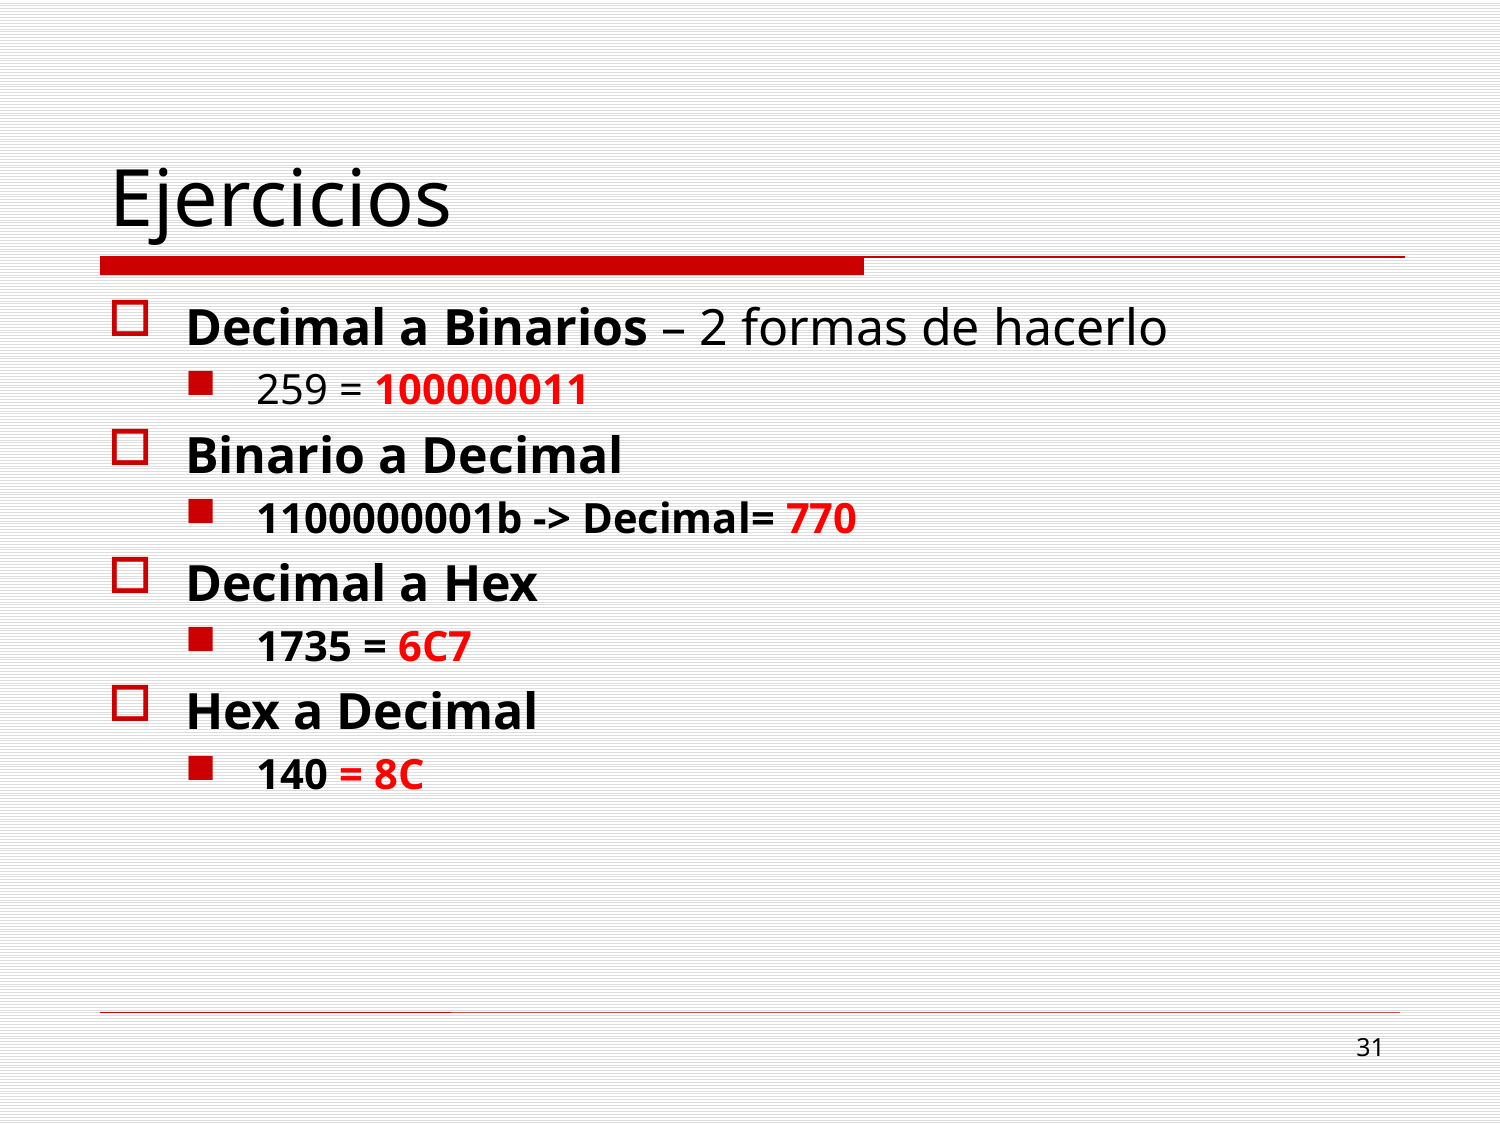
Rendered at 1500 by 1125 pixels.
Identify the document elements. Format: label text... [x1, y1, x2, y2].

slide_number 31 [1074, 1024, 1401, 1103]
title Ejercicios [93, 49, 1407, 250]
list Decimal a Binarios – 2 formas de hacerlo 259 = 100000011 Binario a Decimal 1100000001b -> Decimal= 770 Decimal a Hex 1735 = 6C7 Hex a Decimal 140 = 8C [92, 287, 1406, 988]
